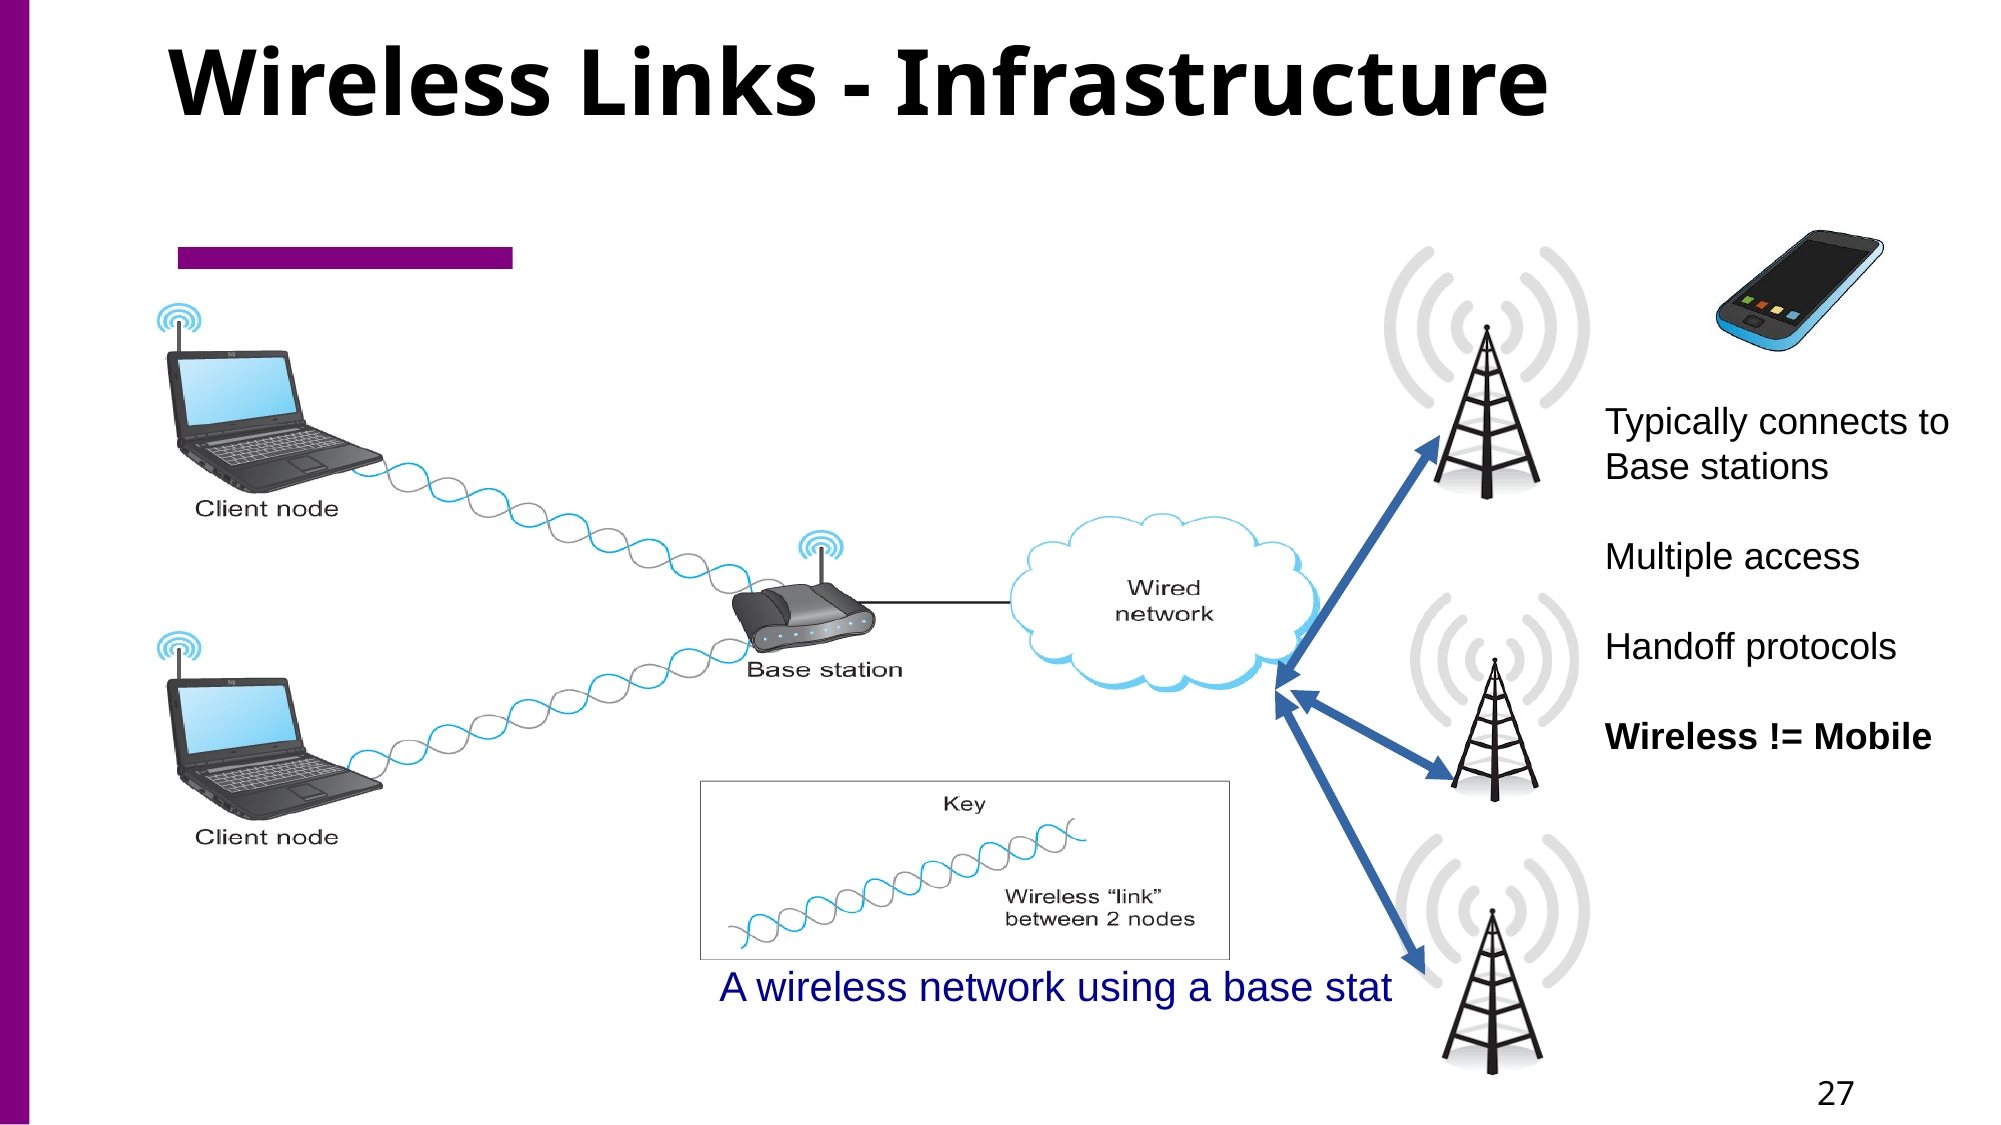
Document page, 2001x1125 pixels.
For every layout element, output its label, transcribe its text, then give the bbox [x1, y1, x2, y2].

text_box A wireless network using a base station [704, 952, 1394, 1018]
picture [1409, 584, 1579, 810]
picture [1394, 824, 1590, 1085]
text_box Typically connects to Base stations Multiple access Handoff protocols Wireless != Mobile [1590, 389, 2000, 741]
title Wireless Links - Infrastructure [133, 9, 1945, 134]
picture [157, 303, 1320, 960]
picture [1384, 236, 1590, 510]
picture [1709, 224, 1893, 354]
